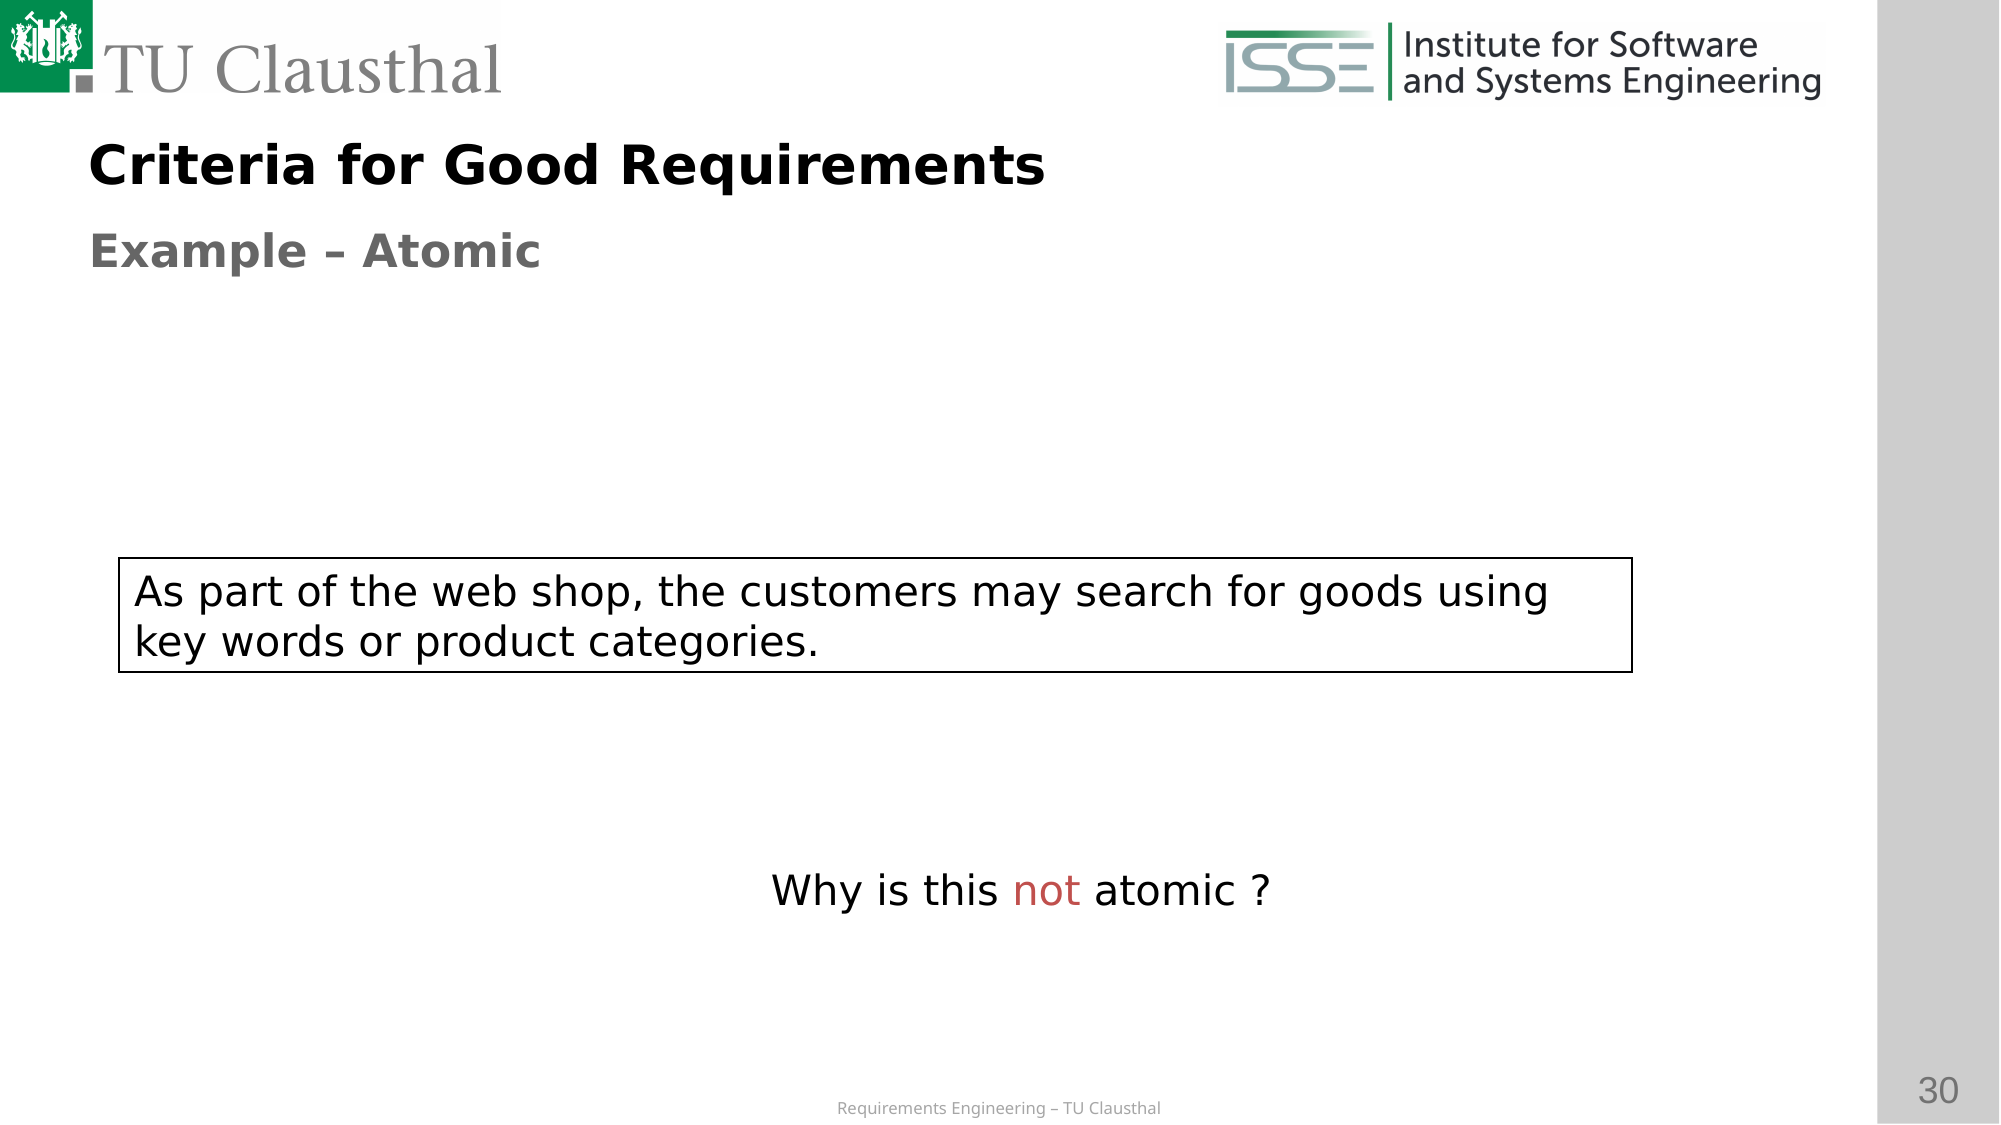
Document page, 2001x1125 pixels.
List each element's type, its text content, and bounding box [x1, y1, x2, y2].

text_box Example – Atomic [88, 207, 1788, 290]
text_box Criteria for Good Requirements [89, 113, 1789, 195]
list Why is this not atomic ? [76, 219, 1967, 1017]
text_box As part of the web shop, the customers may search for goods using key words or product categories. [119, 557, 1633, 673]
picture [1218, 22, 1826, 107]
picture [0, 0, 501, 93]
